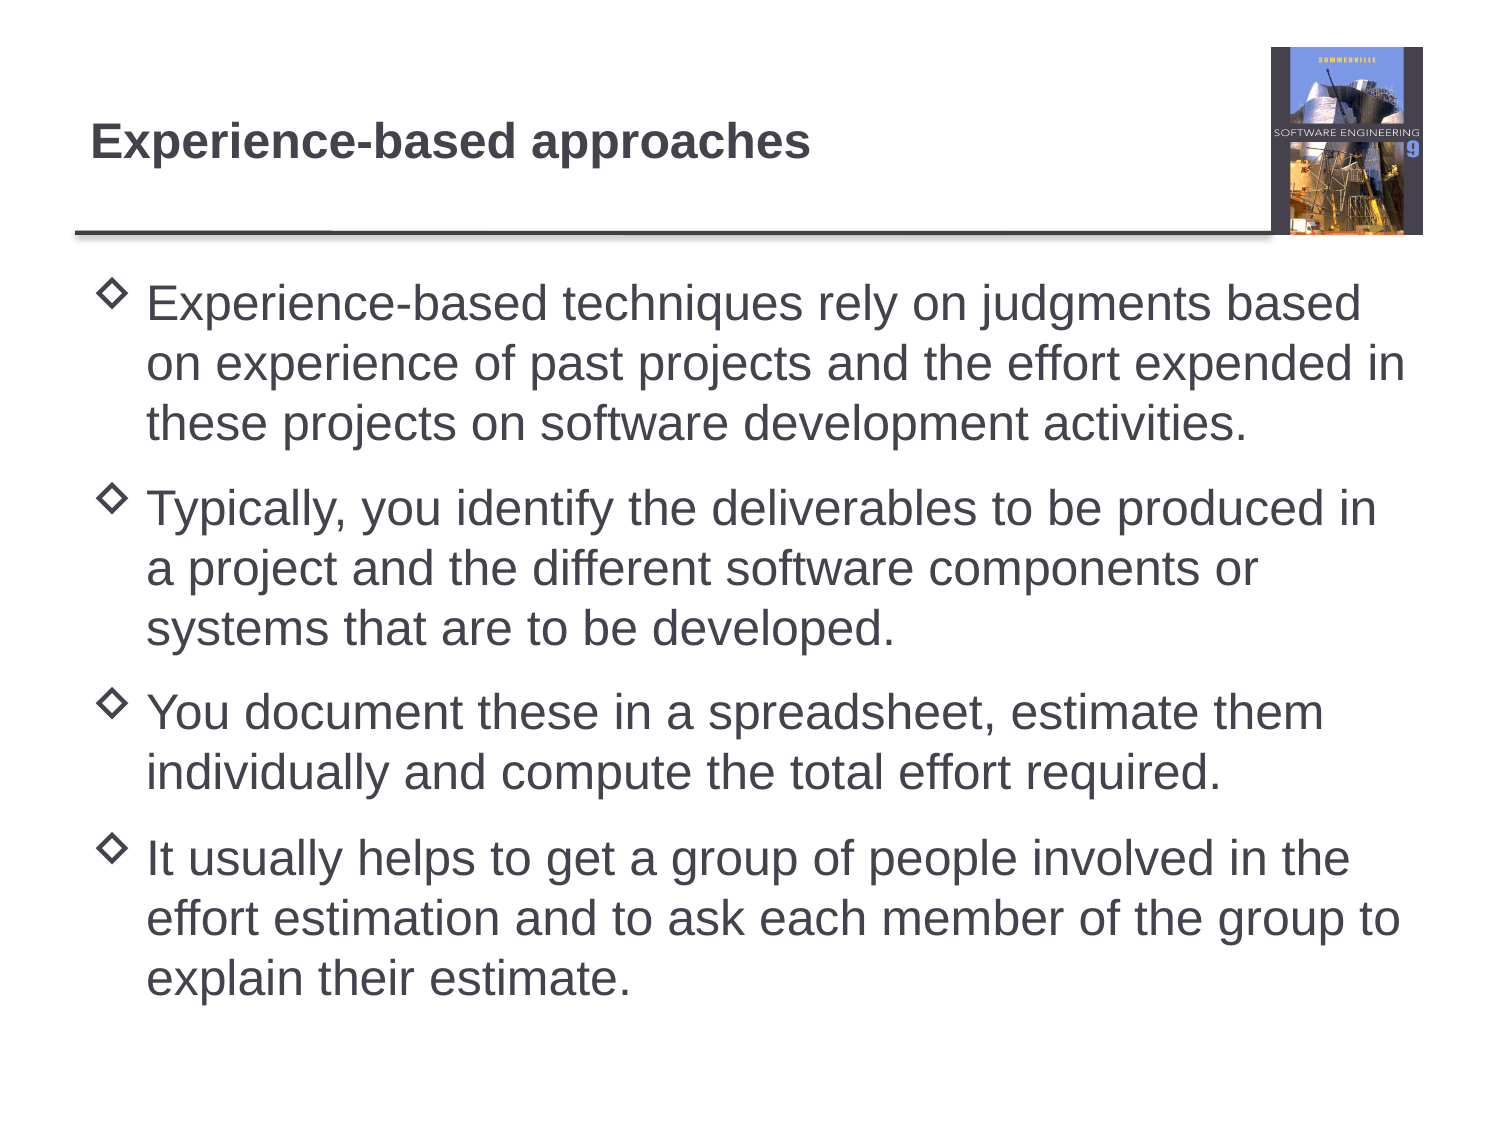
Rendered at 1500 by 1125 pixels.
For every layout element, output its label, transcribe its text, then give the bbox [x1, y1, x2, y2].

picture [1272, 47, 1423, 235]
title Experience-based approaches [74, 44, 1272, 233]
list Experience-based techniques rely on judgments based on experience of past projects and the effort expended in these projects on software development activities. Typically, you identify the deliverables to be produced in a project and the different software components or systems that are to be developed. You document these in a spreadsheet, estimate them individually and compute the total effort required. It usually helps to get a group of people involved in the effort estimation and to ask each member of the group to explain their estimate. [75, 262, 1425, 1005]
